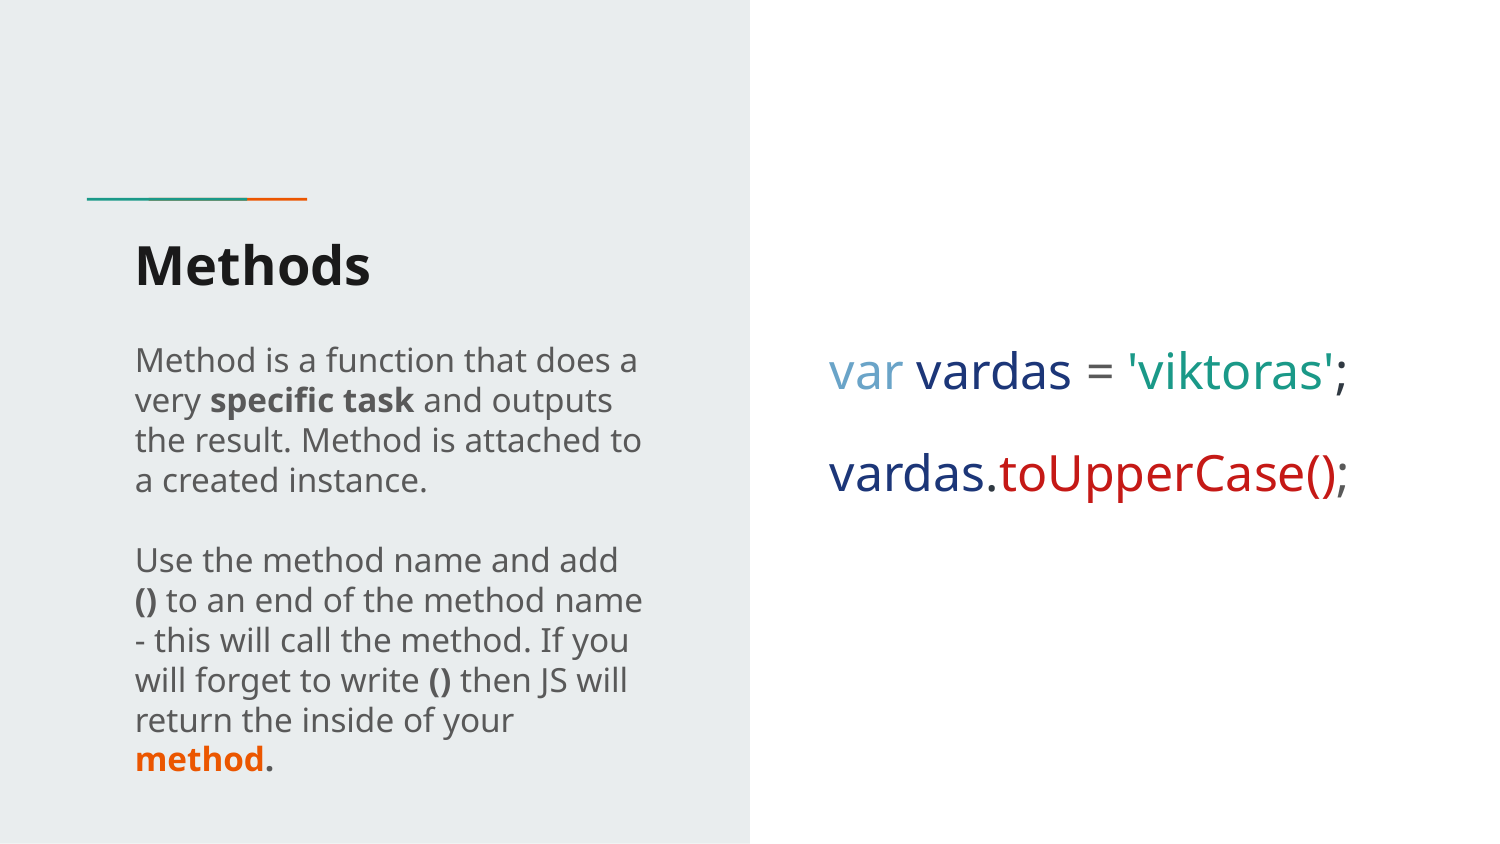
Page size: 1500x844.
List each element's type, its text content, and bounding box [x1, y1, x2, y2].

title Methods [119, 216, 662, 324]
subtitle Method is a function that does a very specific task and outputs the result. Method is attached to a created instance. Use the method name and add () to an end of the method name - this will call the method. If you will forget to write () then JS will return the inside of your method. [119, 324, 662, 449]
list var vardas = 'viktoras'; vardas.toUpperCase(); [814, 221, 1448, 719]
